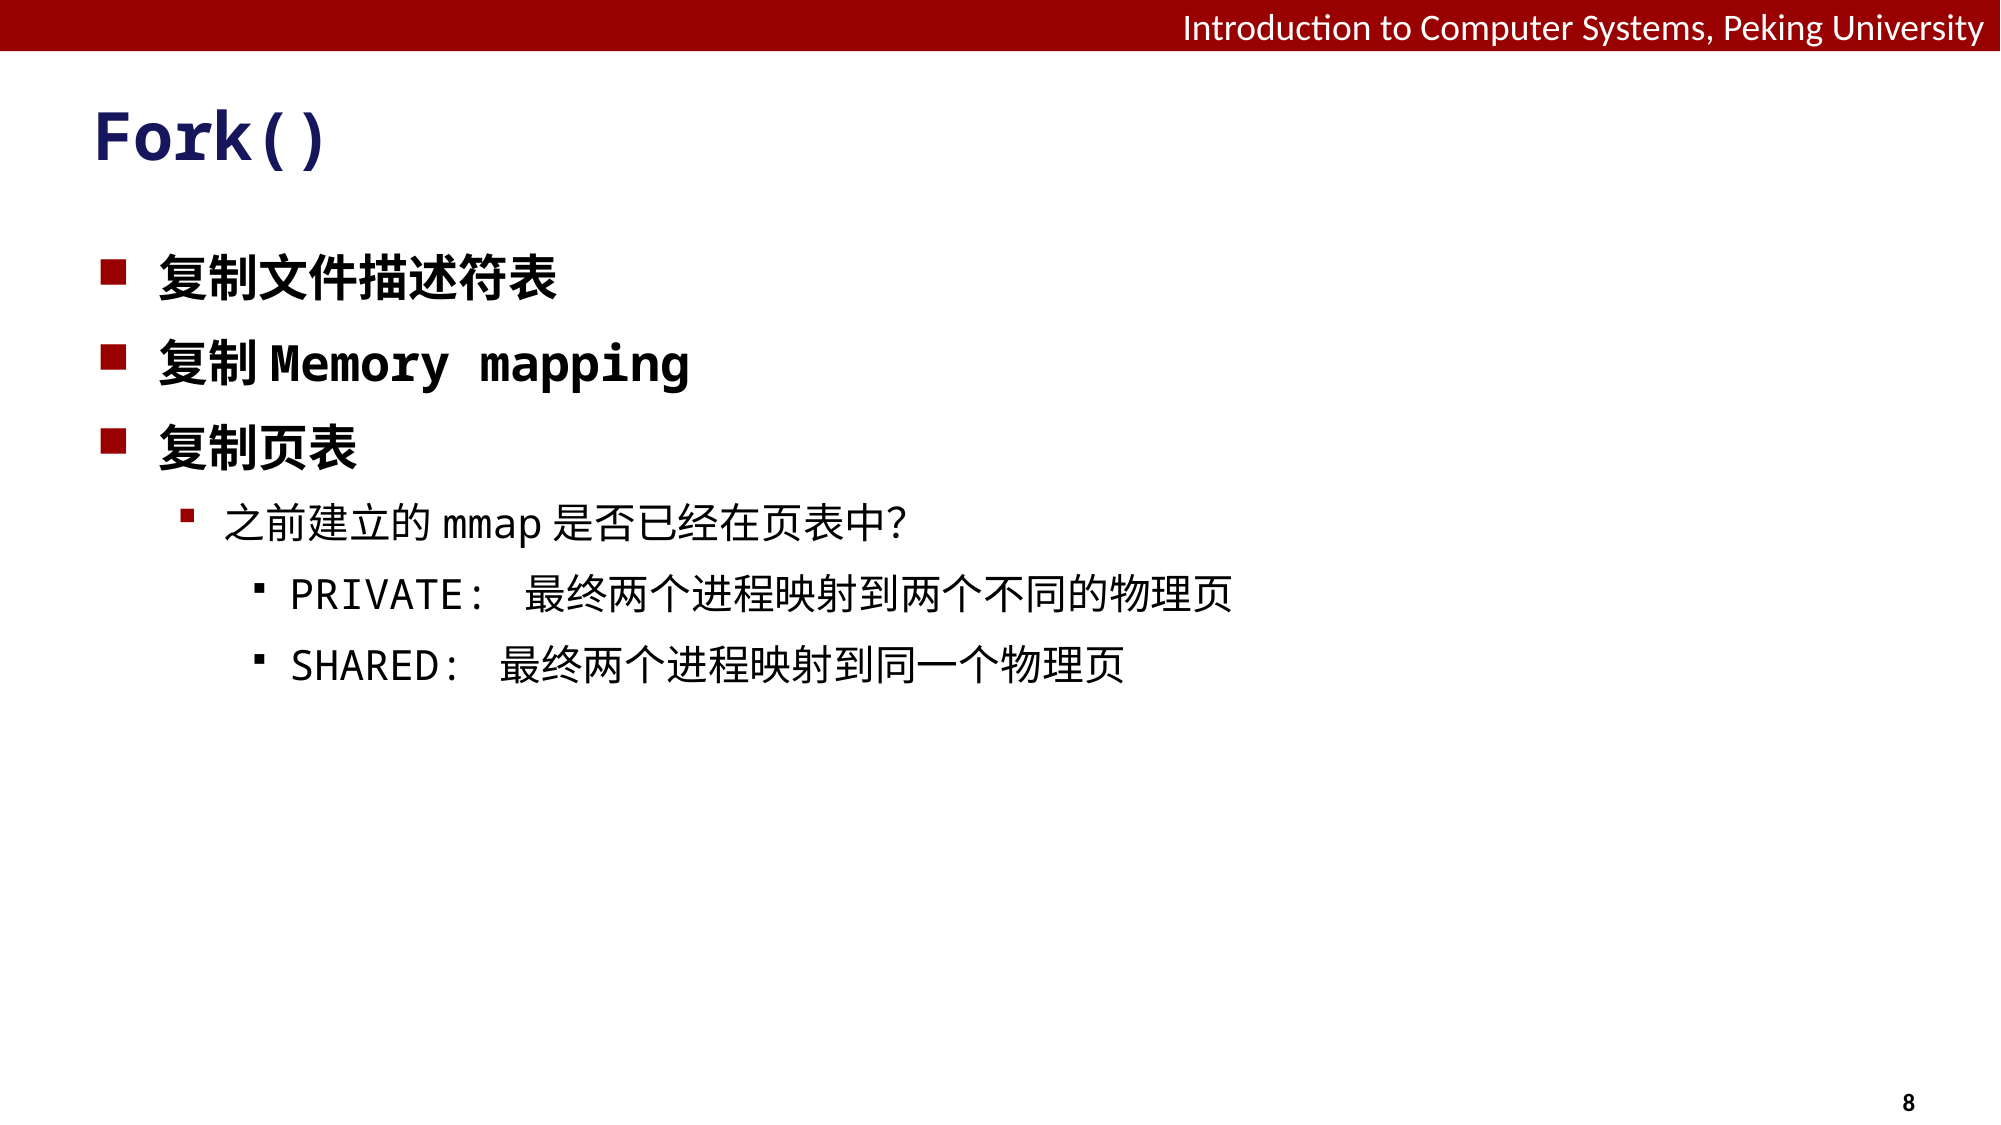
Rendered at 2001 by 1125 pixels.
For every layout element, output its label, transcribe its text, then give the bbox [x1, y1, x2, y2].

title Fork() [77, 71, 1739, 197]
list 复制文件描述符表 复制Memory mapping 复制页表 之前建立的mmap是否已经在页表中？ PRIVATE: 最终两个进程映射到两个不同的物理页 SHARED: 最终两个进程映射到同一个物理页 [86, 223, 1815, 1040]
